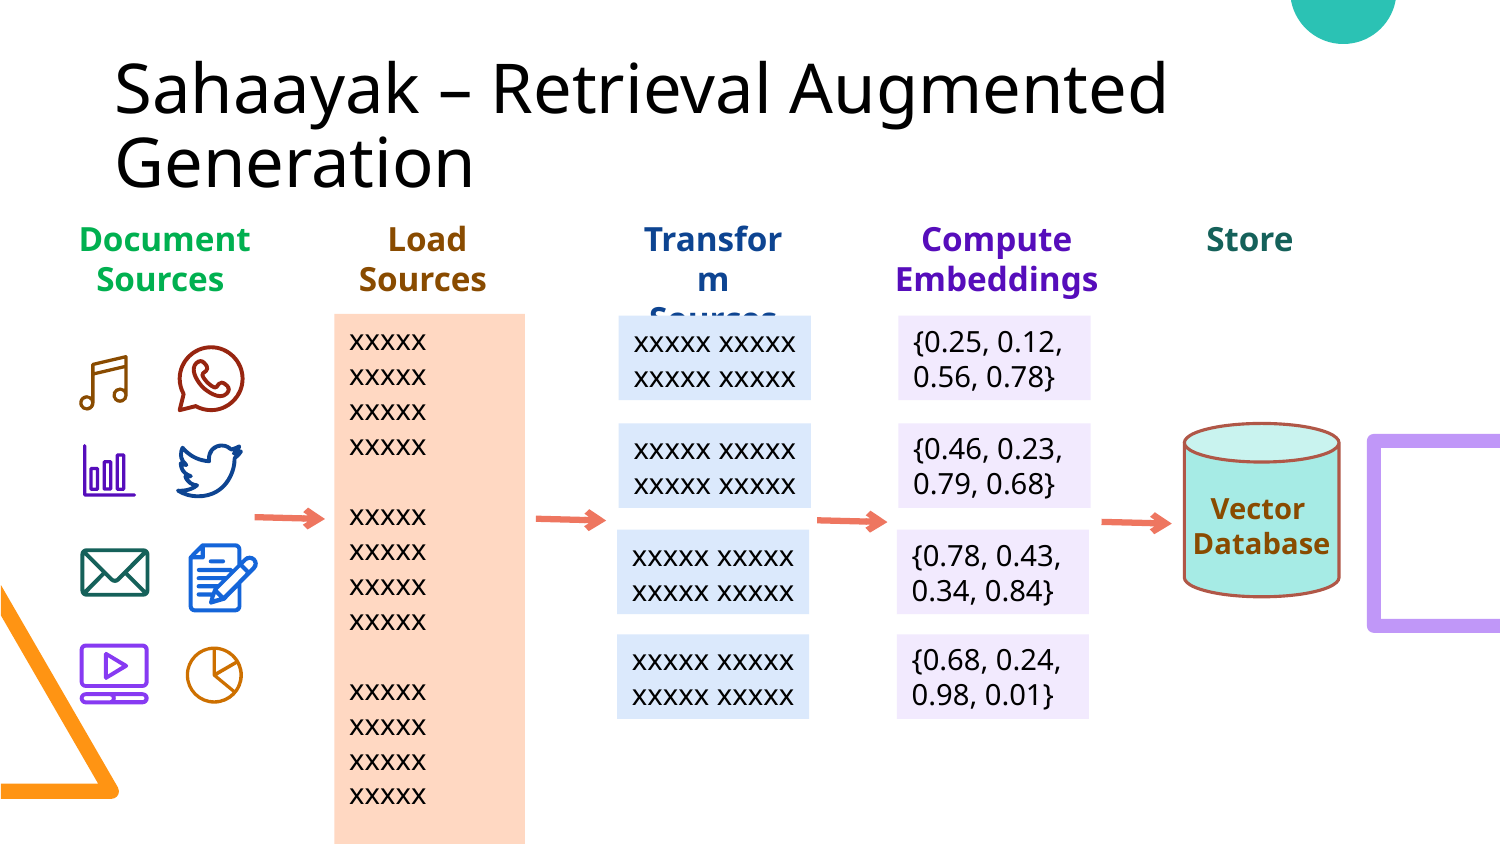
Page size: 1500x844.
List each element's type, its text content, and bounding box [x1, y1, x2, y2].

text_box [535, 518, 607, 522]
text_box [1180, 422, 1343, 598]
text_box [332, 210, 526, 719]
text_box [61, 210, 268, 705]
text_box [613, 210, 813, 721]
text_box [872, 210, 1121, 721]
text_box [254, 516, 326, 520]
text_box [1101, 521, 1173, 525]
title Sahaayak – Retrieval Augmented Generation [103, 37, 1397, 219]
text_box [816, 519, 889, 523]
text_box Store [1157, 210, 1343, 306]
